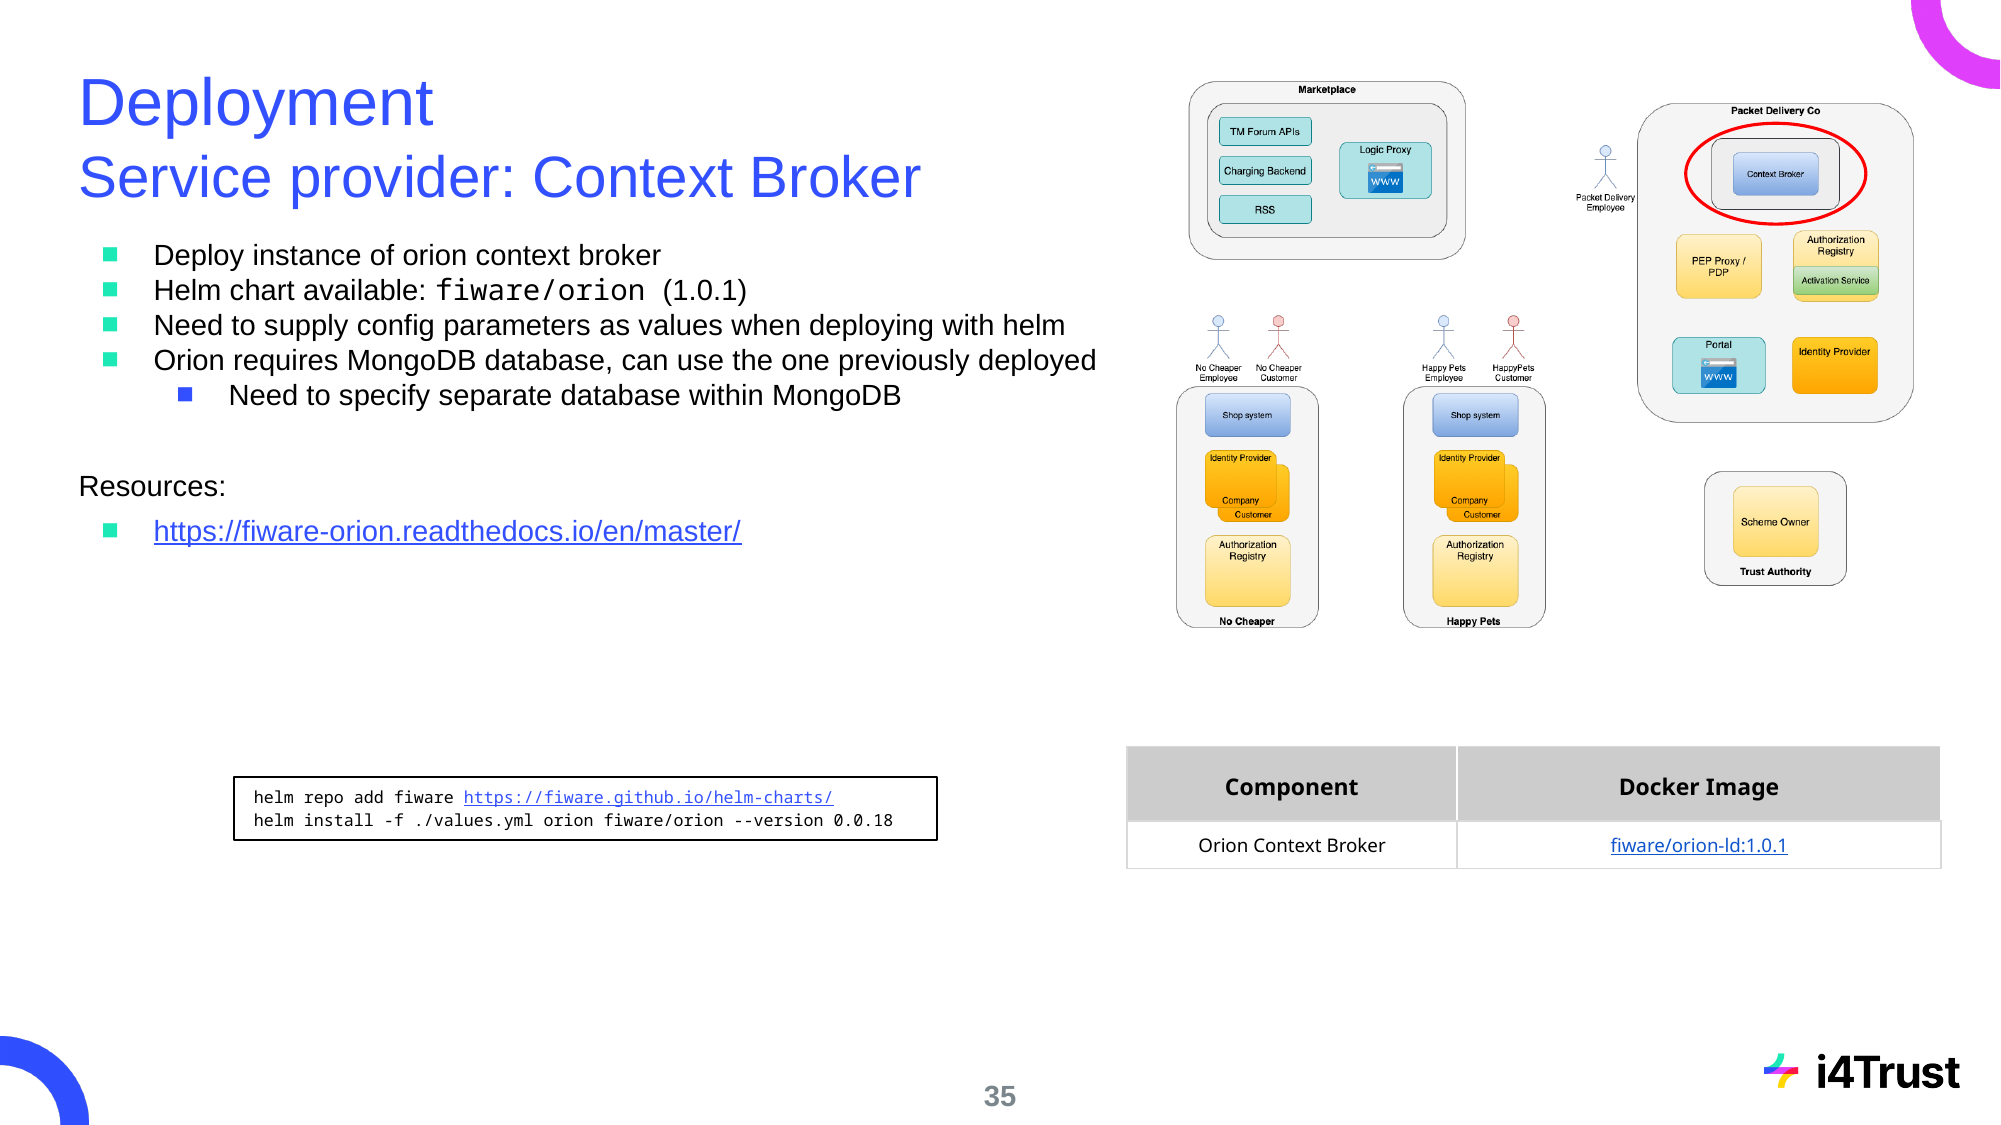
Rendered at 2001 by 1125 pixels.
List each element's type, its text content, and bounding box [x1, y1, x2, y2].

table_header Docker Image [1458, 747, 1940, 820]
table_cell fiware/orion-ld:1.0.1 [1458, 822, 1940, 868]
list Deploy instance of orion context broker Helm chart available: fiware/orion (1.0.1) Need to supply config parameters as values when deploying with helm Orion requires MongoDB database, can use the one previously deployed Need to specify separate database within MongoDB Resources: https://fiware-orion.readthedocs.io/en/master/ [78, 236, 1114, 695]
table_cell Orion Context Broker [1128, 822, 1456, 868]
title Deployment Service provider: Context Broker [78, 59, 1136, 225]
picture [1168, 0, 2001, 636]
picture [0, 1036, 89, 1125]
slide_number ‹#› [887, 1065, 1114, 1125]
picture [1763, 1043, 1961, 1099]
text_box helm repo add fiware https://fiware.github.io/helm-charts/ helm install -f ./values.yml orion fiware/orion --version 0.0.18 [233, 777, 937, 841]
table_header Component [1128, 747, 1456, 820]
